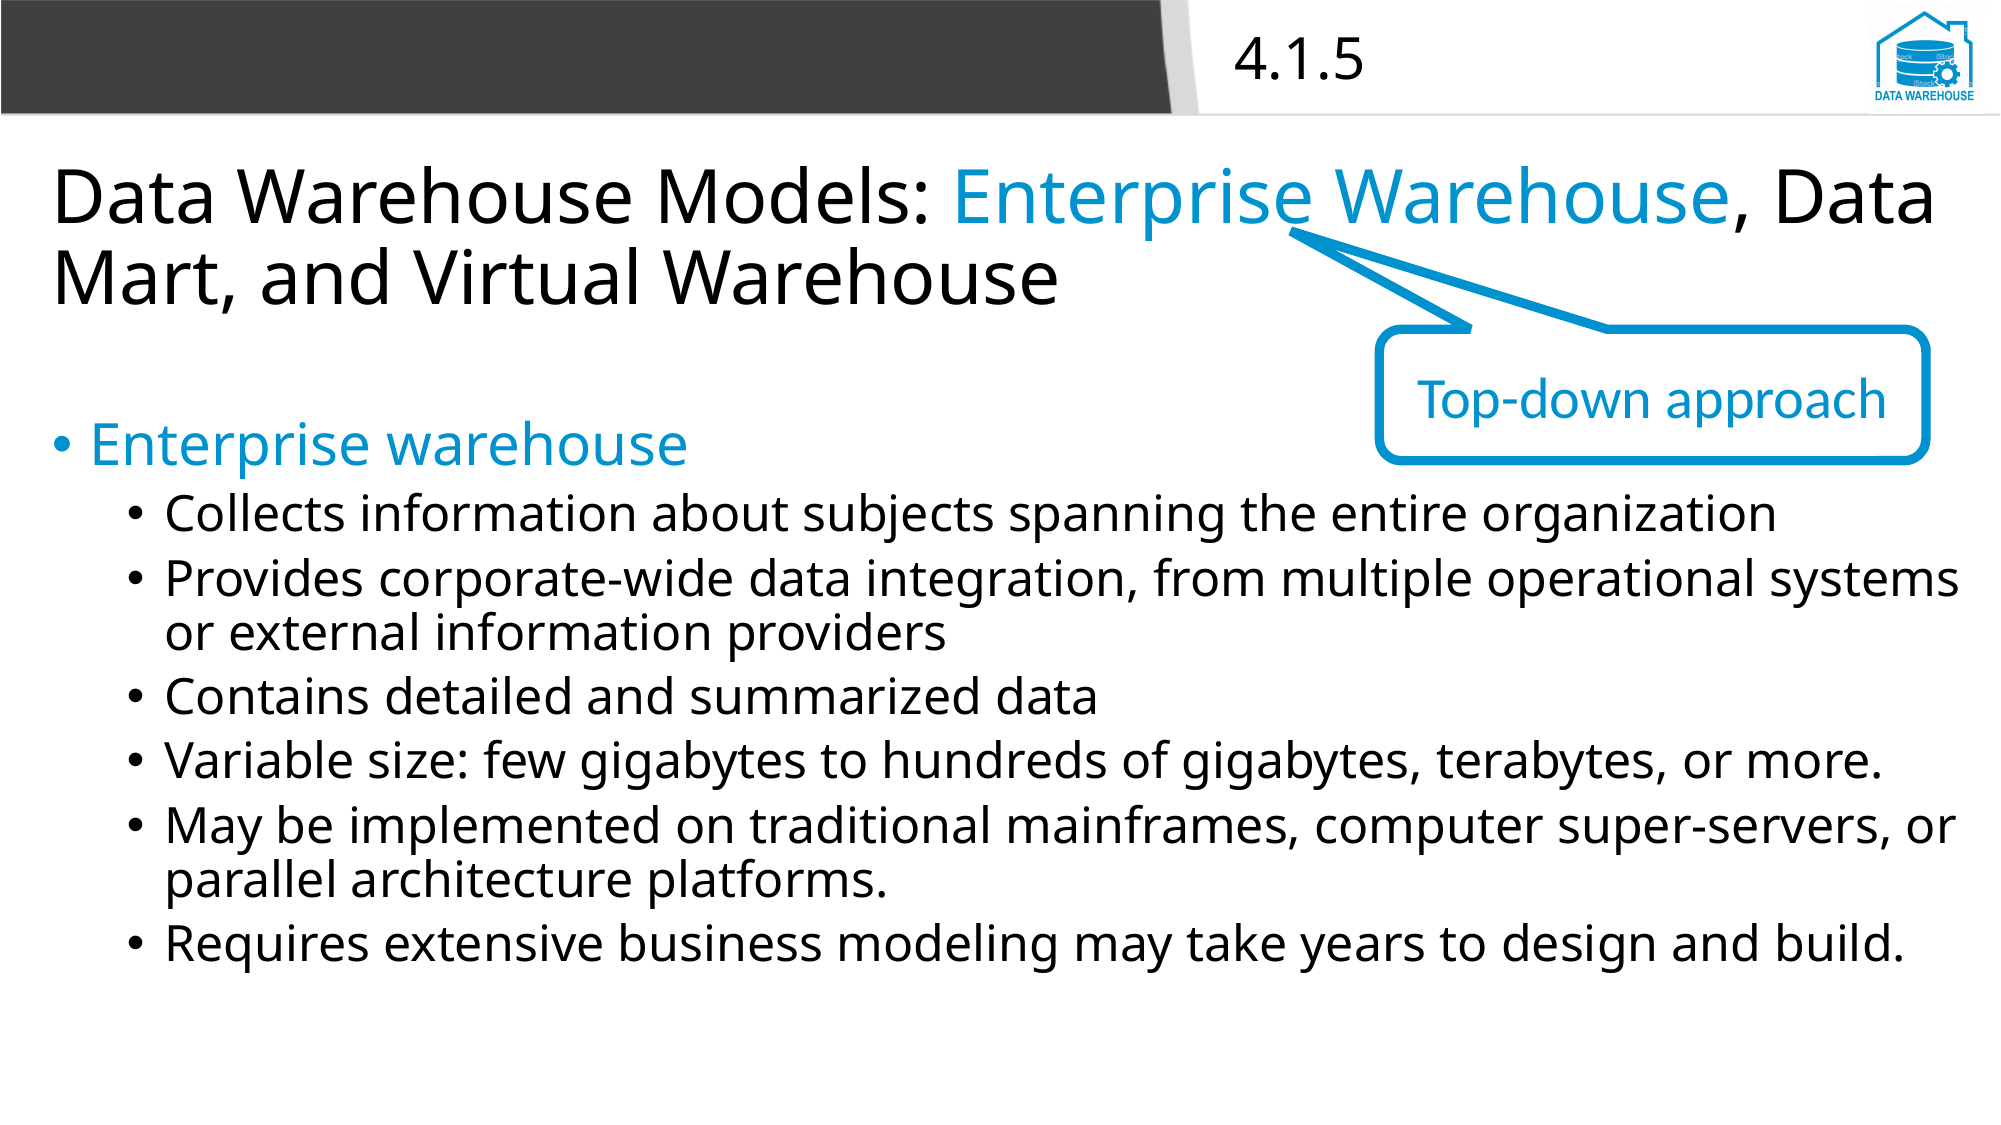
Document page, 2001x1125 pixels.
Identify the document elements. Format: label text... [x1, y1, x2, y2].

text_box Top-down approach [1290, 230, 1927, 462]
list Enterprise warehouse Collects information about subjects spanning the entire organization Provides corporate-wide data integration, from multiple operational systems or external information providers Contains detailed and summarized data Variable size: few gigabytes to hundreds of gigabytes, terabytes, or more. May be implemented on traditional mainframes, computer super-servers, or parallel architecture platforms. Requires extensive business modeling may take years to design and build. [36, 407, 1985, 1031]
title Data Warehouse Models: Enterprise Warehouse, Data Mart, and Virtual Warehouse [36, 130, 1964, 349]
picture [0, 0, 2001, 116]
